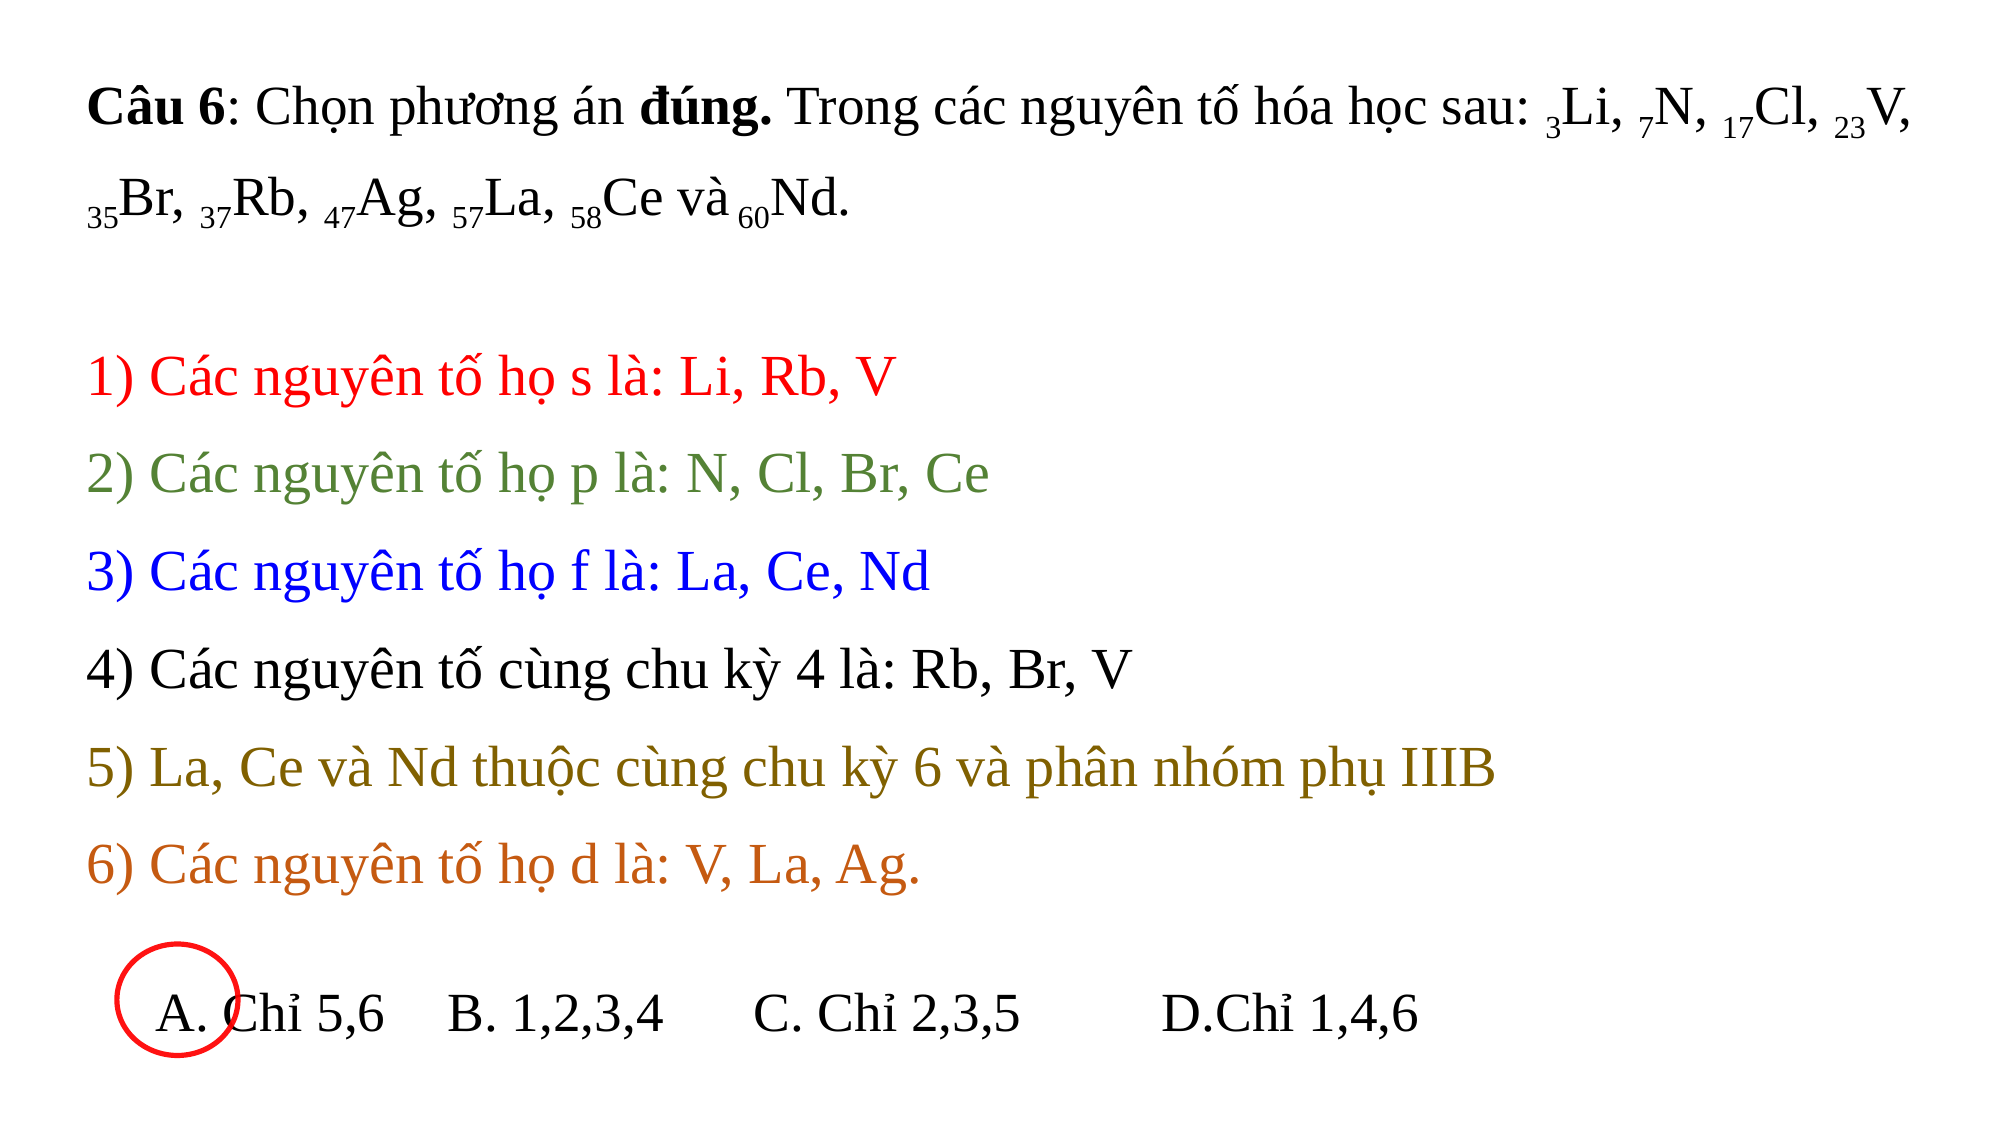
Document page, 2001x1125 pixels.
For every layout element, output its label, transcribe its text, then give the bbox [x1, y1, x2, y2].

list Câu 6: Chọn phương án đúng. Trong các nguyên tố hóa học sau: 3Li, 7N, 17Cl, 23V, 35Br, 37Rb, 47Ag, 57La, 58Ce và 60Nd. 1) Các nguyên tố họ s là: Li, Rb, V 2) Các nguyên tố họ p là: N, Cl, Br, Ce 3) Các nguyên tố họ f là: La, Ce, Nd 4) Các nguyên tố cùng chu kỳ 4 là: Rb, Br, V 5) La, Ce và Nd thuộc cùng chu kỳ 6 và phân nhóm phụ IIIB 6) Các nguyên tố họ d là: V, La, Ag. A. Chỉ 5,6 B. 1,2,3,4 C. Chỉ 2,3,5 D.Chỉ 1,4,6 [71, 46, 1955, 1056]
text_box [115, 942, 240, 1057]
